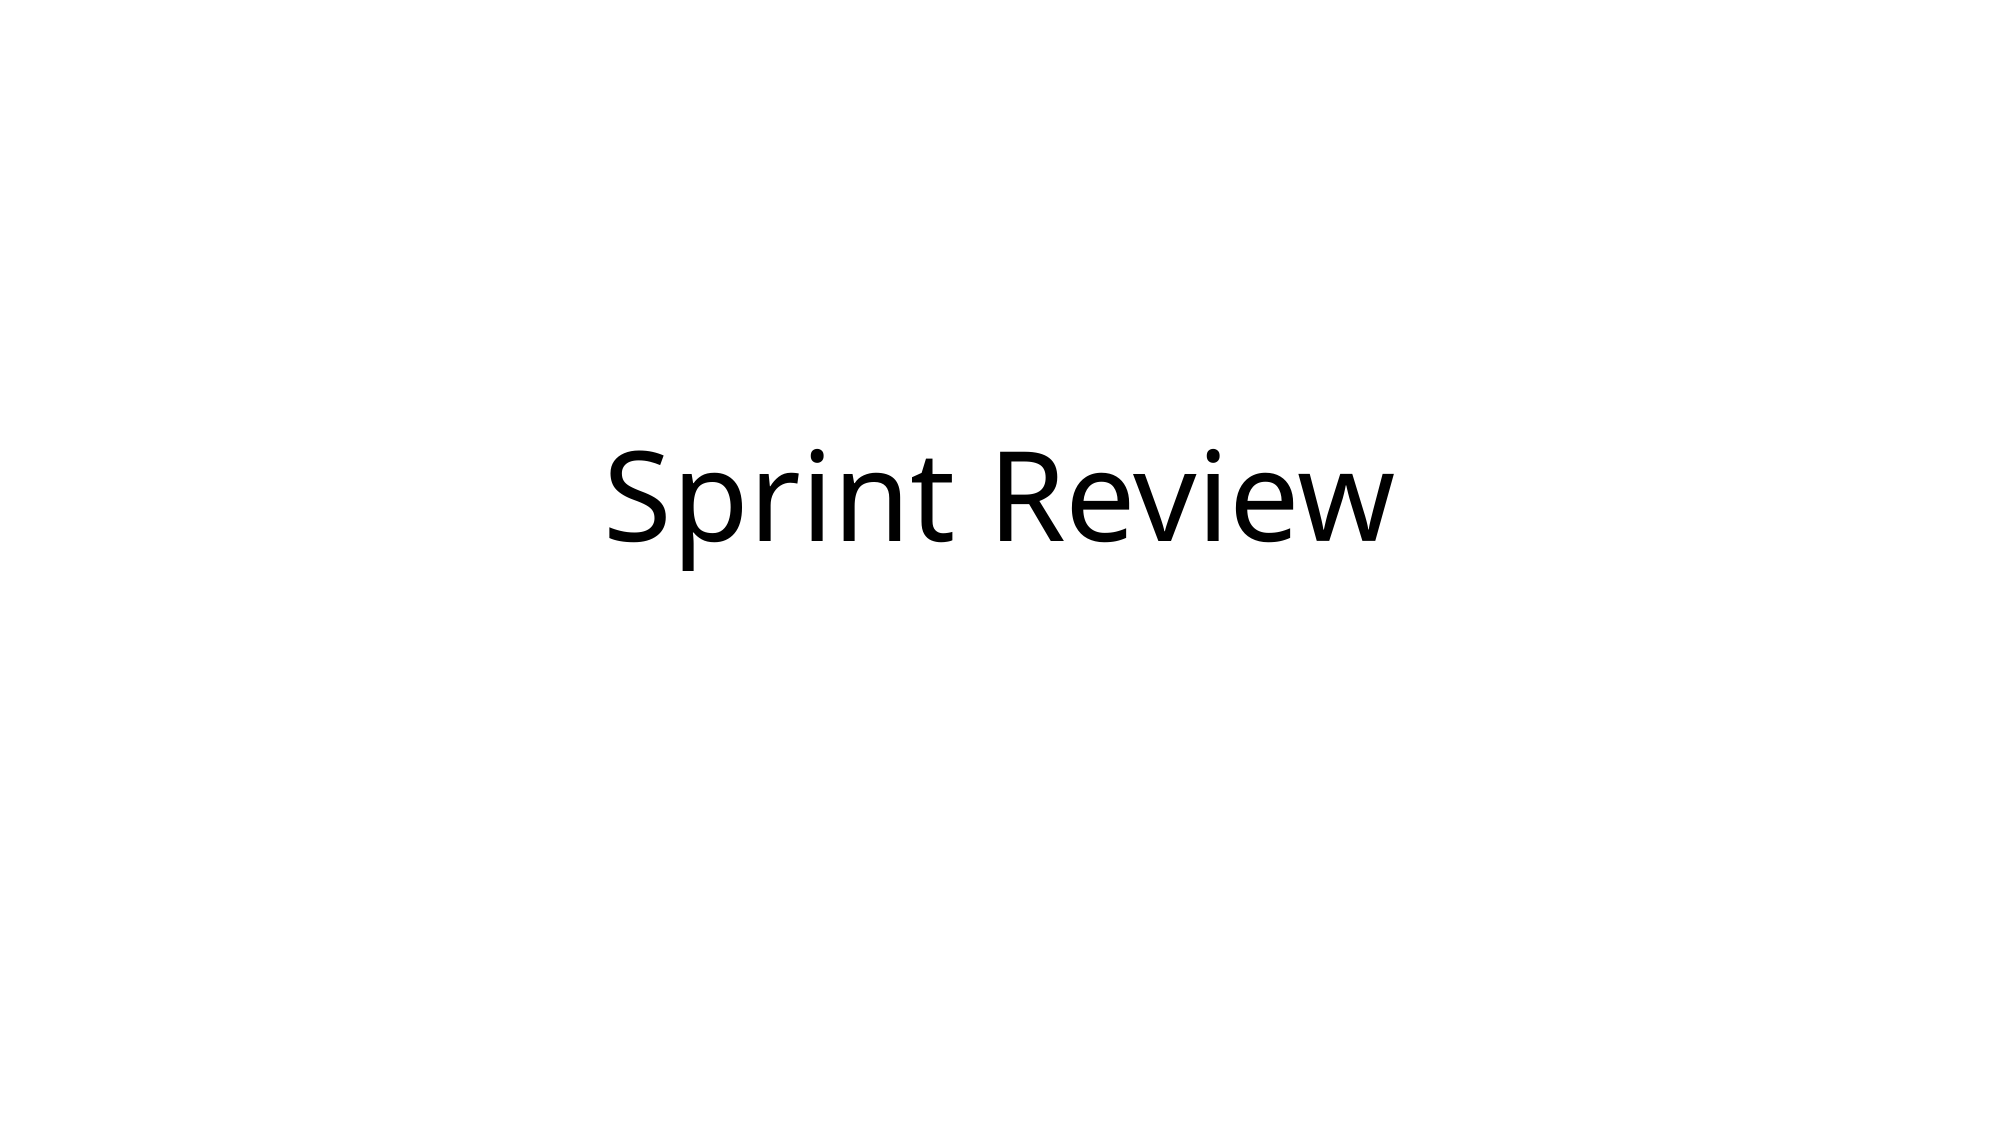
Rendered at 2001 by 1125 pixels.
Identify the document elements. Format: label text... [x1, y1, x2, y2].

title Sprint Review [249, 184, 1750, 576]
